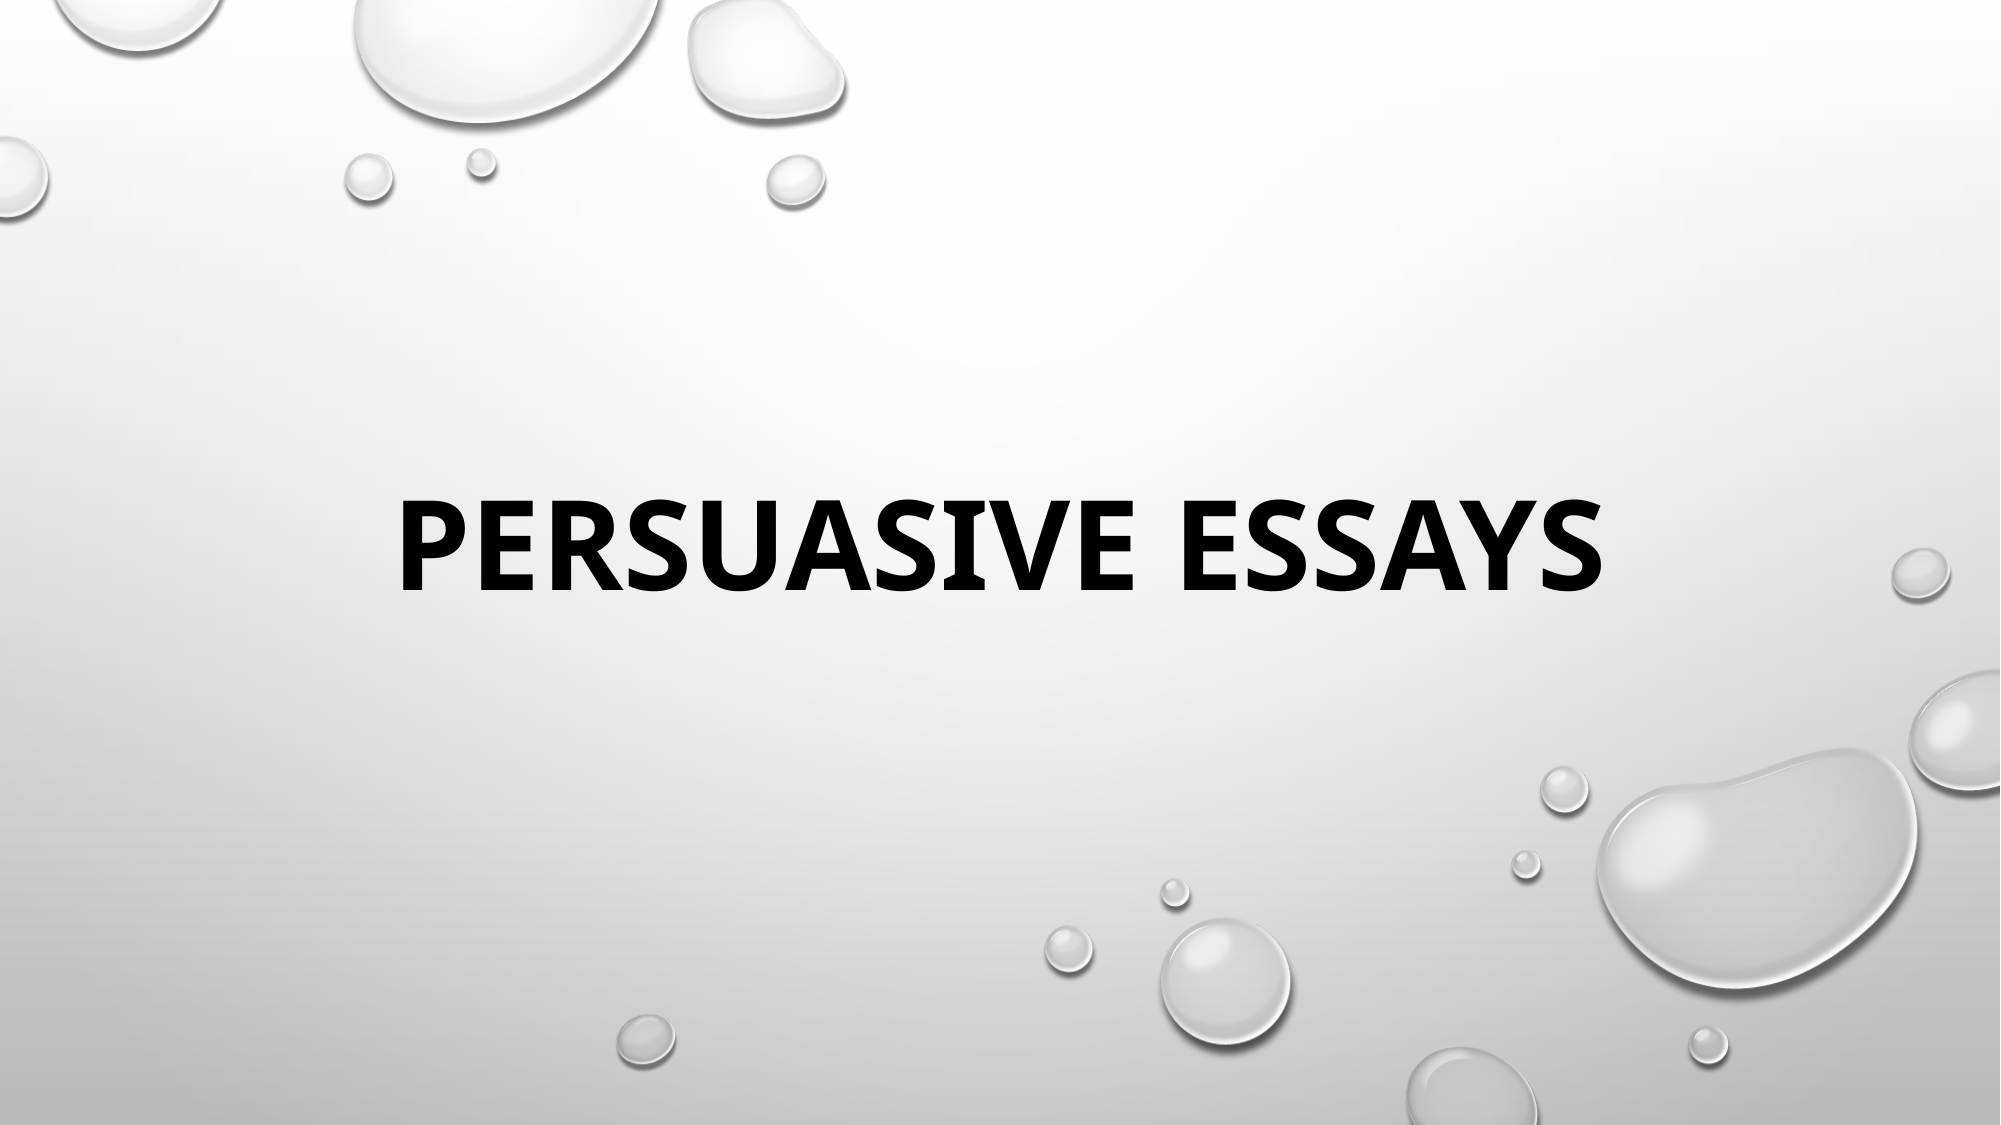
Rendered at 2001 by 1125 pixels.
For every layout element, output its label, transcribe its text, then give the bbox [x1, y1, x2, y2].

title Persuasive essays [287, 213, 1713, 625]
picture [0, 0, 2000, 1125]
